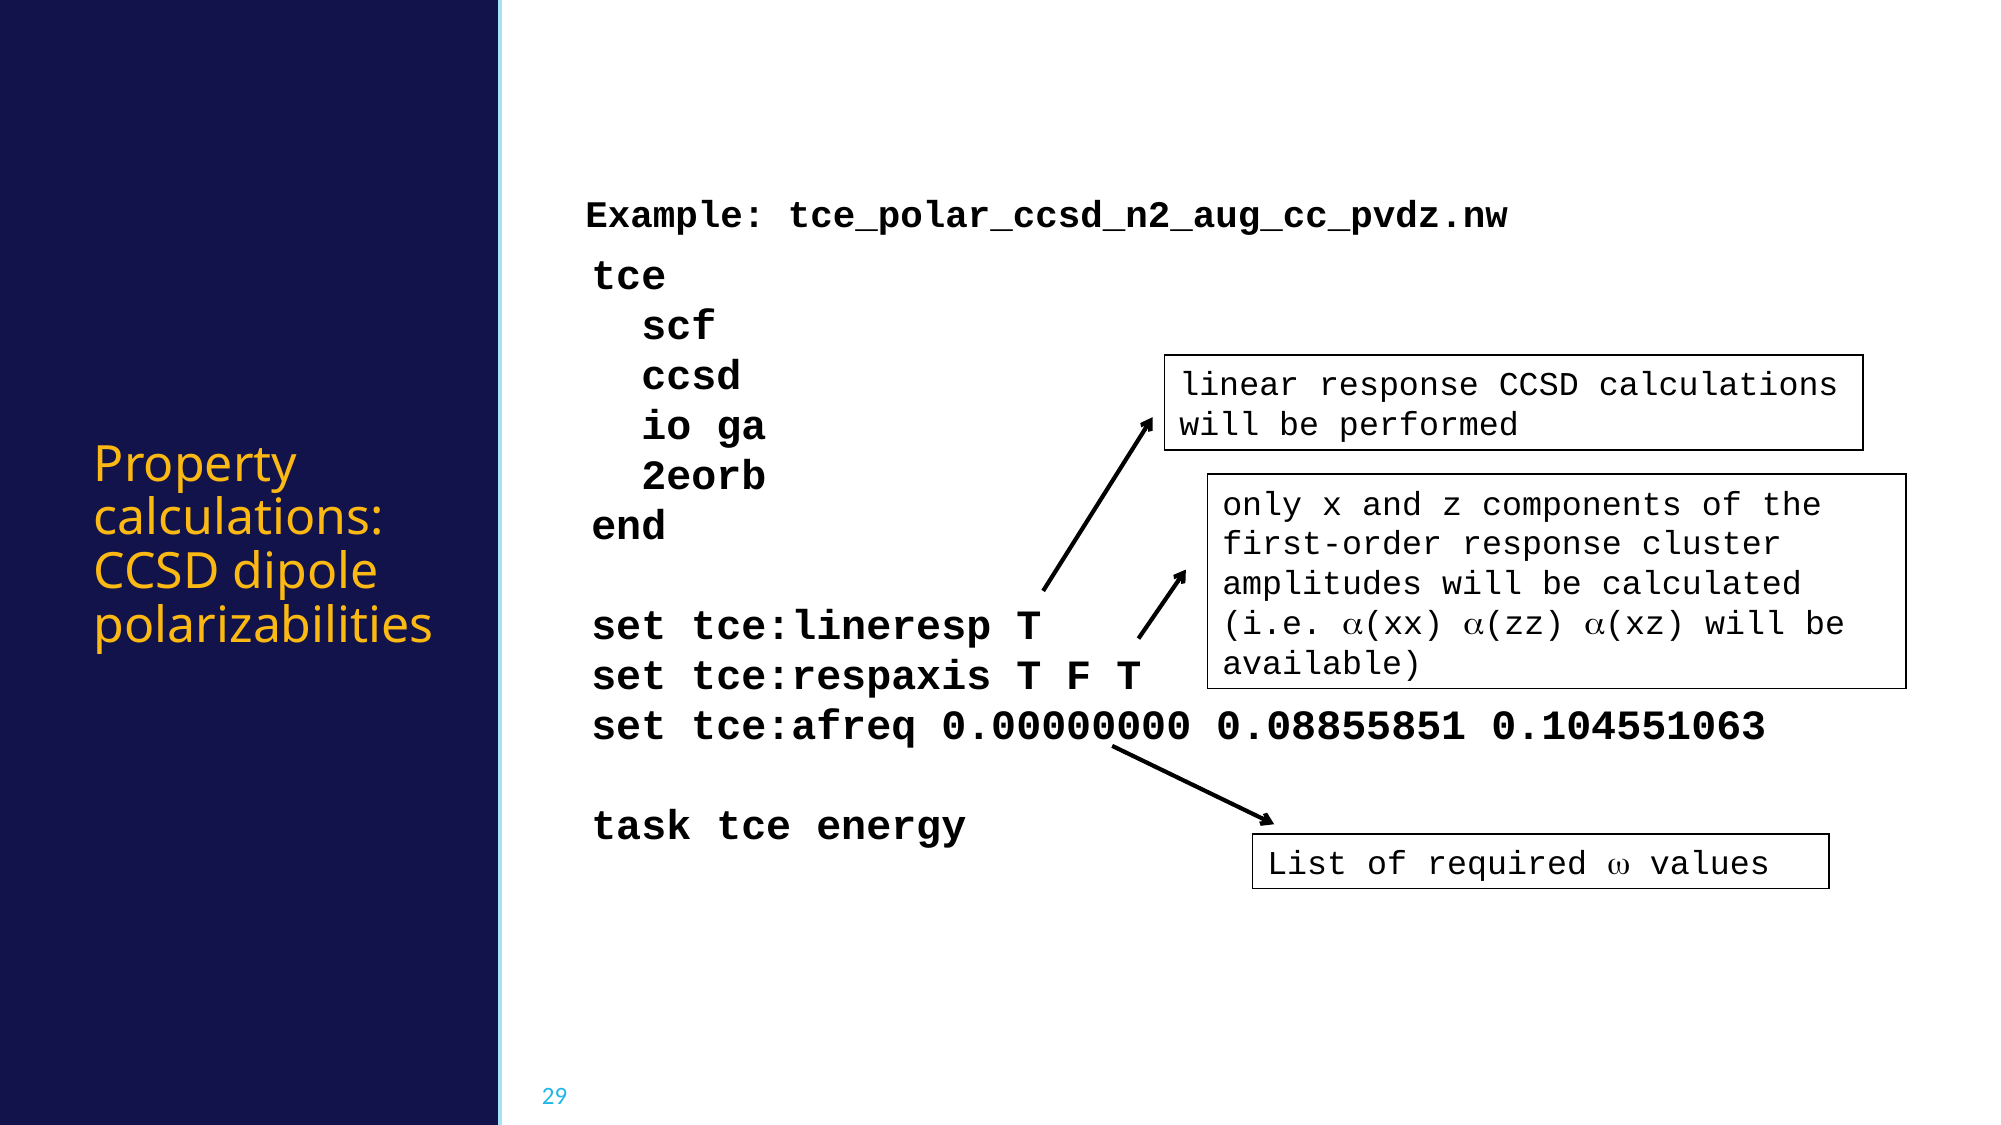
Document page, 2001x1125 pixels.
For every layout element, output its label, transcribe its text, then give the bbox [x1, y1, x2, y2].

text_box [1010, 449, 1185, 559]
text_box List of required  values [1252, 833, 1829, 889]
footer 29 [526, 1065, 1824, 1125]
text_box linear response CCSD calculations will be performed [1164, 355, 1863, 450]
title Property calculations: CCSD dipole polarizabilities [94, 500, 492, 591]
text_box only x and z components of the first-order response cluster amplitudes will be calculated (i.e. (xx) (zz) (xz) will be available) [1207, 474, 1906, 689]
text_box Example: tce_polar_ccsd_n2_aug_cc_pvdz.nw [570, 182, 1523, 243]
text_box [1112, 745, 1275, 825]
text_box tce scf ccsd io ga 2eorb end set tce:lineresp T set tce:respaxis T F T set tce:afreq 0.00000000 0.08855851 0.104551063 task tce energy [576, 240, 1920, 856]
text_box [1127, 580, 1197, 628]
